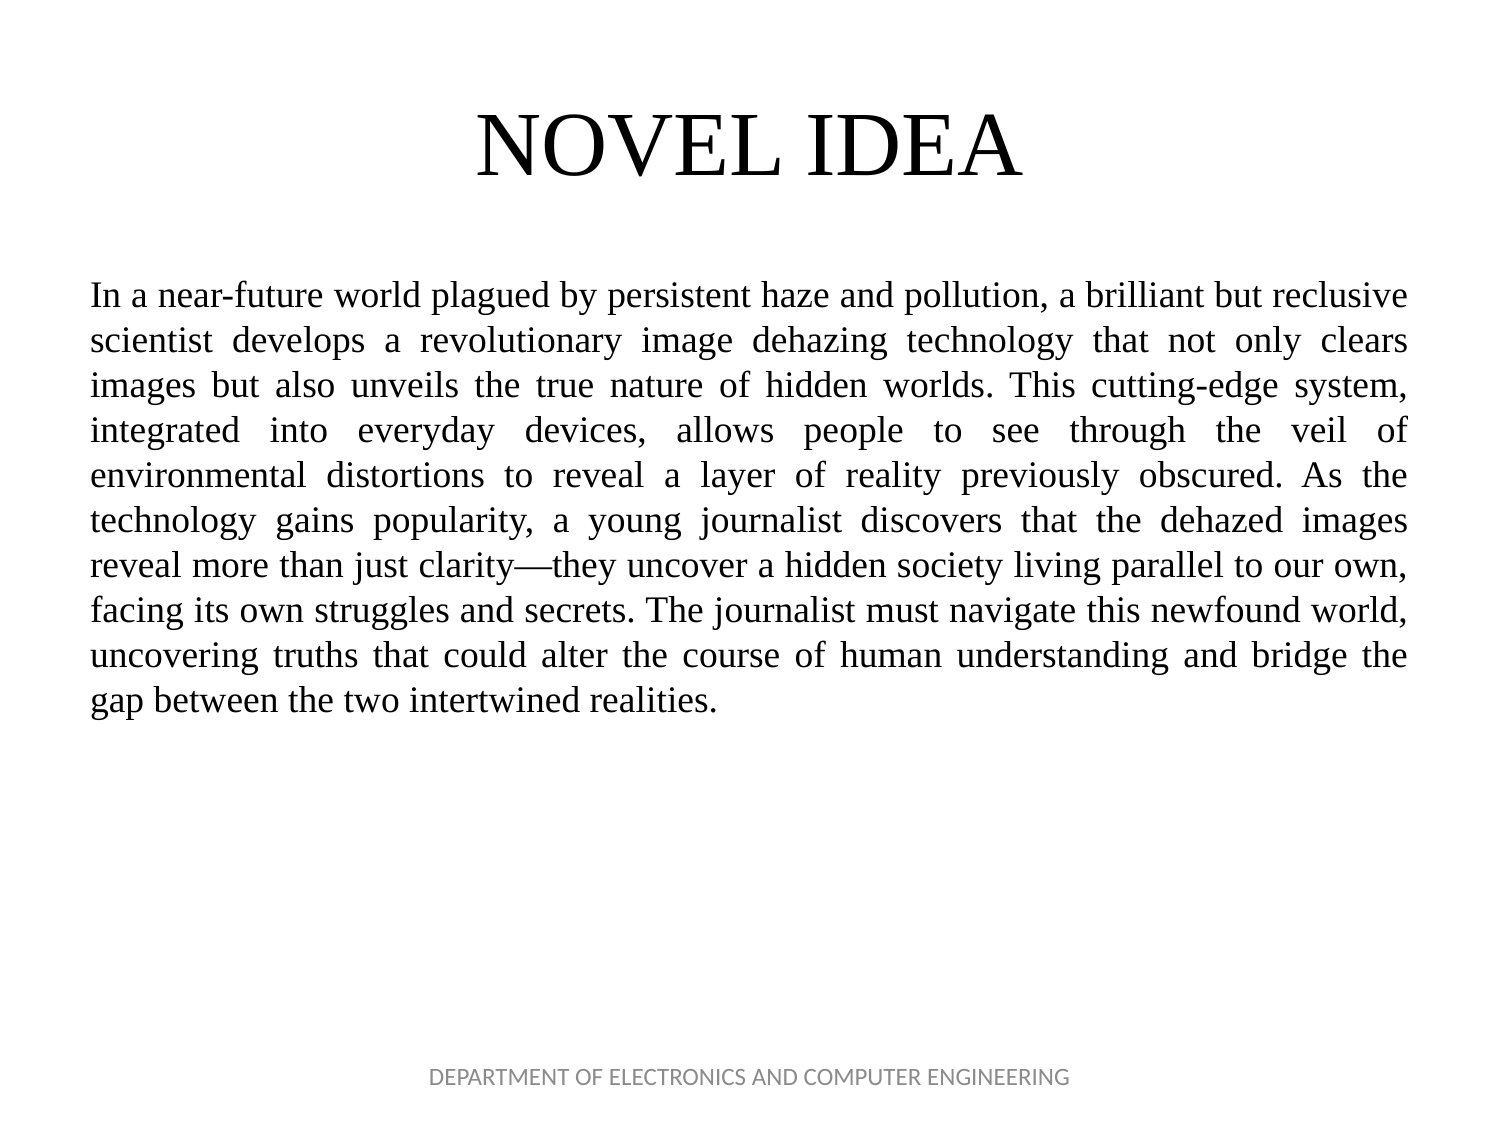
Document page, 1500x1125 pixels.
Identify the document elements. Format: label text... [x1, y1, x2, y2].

footer DEPARTMENT OF ELECTRONICS AND COMPUTER ENGINEERING [0, 1037, 1500, 1113]
title NOVEL IDEA [75, 45, 1425, 233]
list In a near-future world plagued by persistent haze and pollution, a brilliant but reclusive scientist develops a revolutionary image dehazing technology that not only clears images but also unveils the true nature of hidden worlds. This cutting-edge system, integrated into everyday devices, allows people to see through the veil of environmental distortions to reveal a layer of reality previously obscured. As the technology gains popularity, a young journalist discovers that the dehazed images reveal more than just clarity—they uncover a hidden society living parallel to our own, facing its own struggles and secrets. The journalist must navigate this newfound world, uncovering truths that could alter the course of human understanding and bridge the gap between the two intertwined realities. [75, 262, 1425, 1005]
